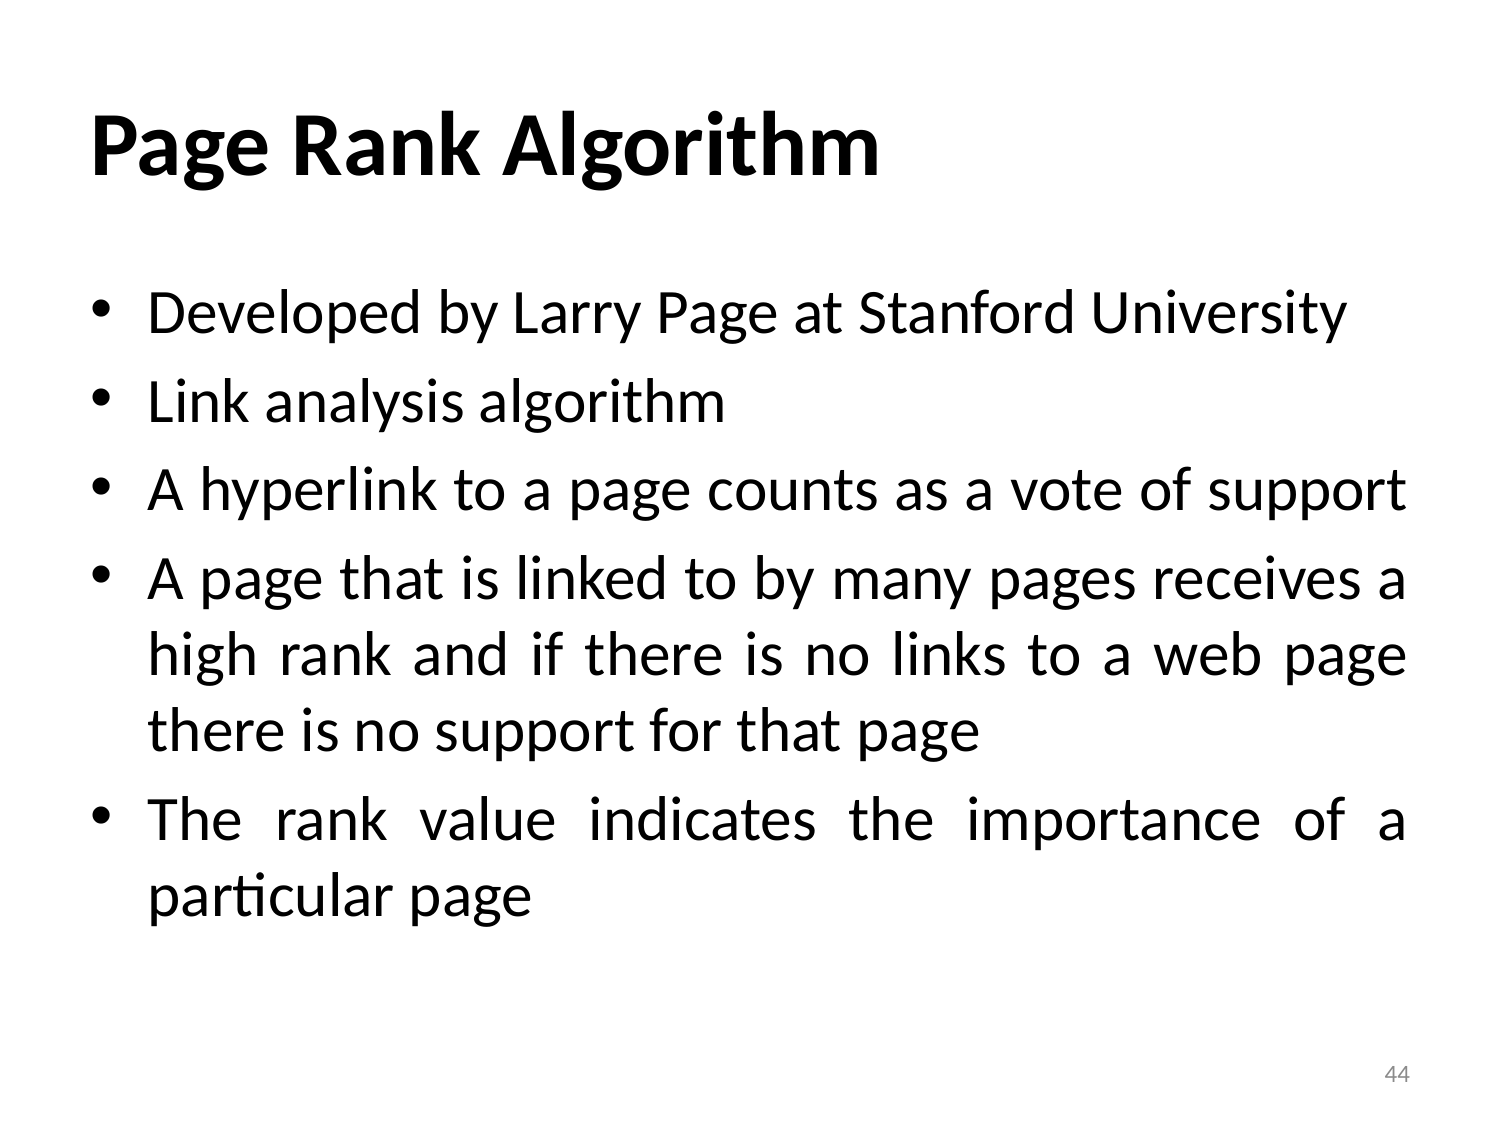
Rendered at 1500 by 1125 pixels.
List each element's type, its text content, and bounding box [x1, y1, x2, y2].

list Developed by Larry Page at Stanford University Link analysis algorithm A hyperlink to a page counts as a vote of support A page that is linked to by many pages receives a high rank and if there is no links to a web page there is no support for that page The rank value indicates the importance of a particular page [75, 262, 1425, 1005]
slide_number 44 [1074, 1042, 1425, 1103]
title Page Rank Algorithm [75, 45, 1425, 233]
